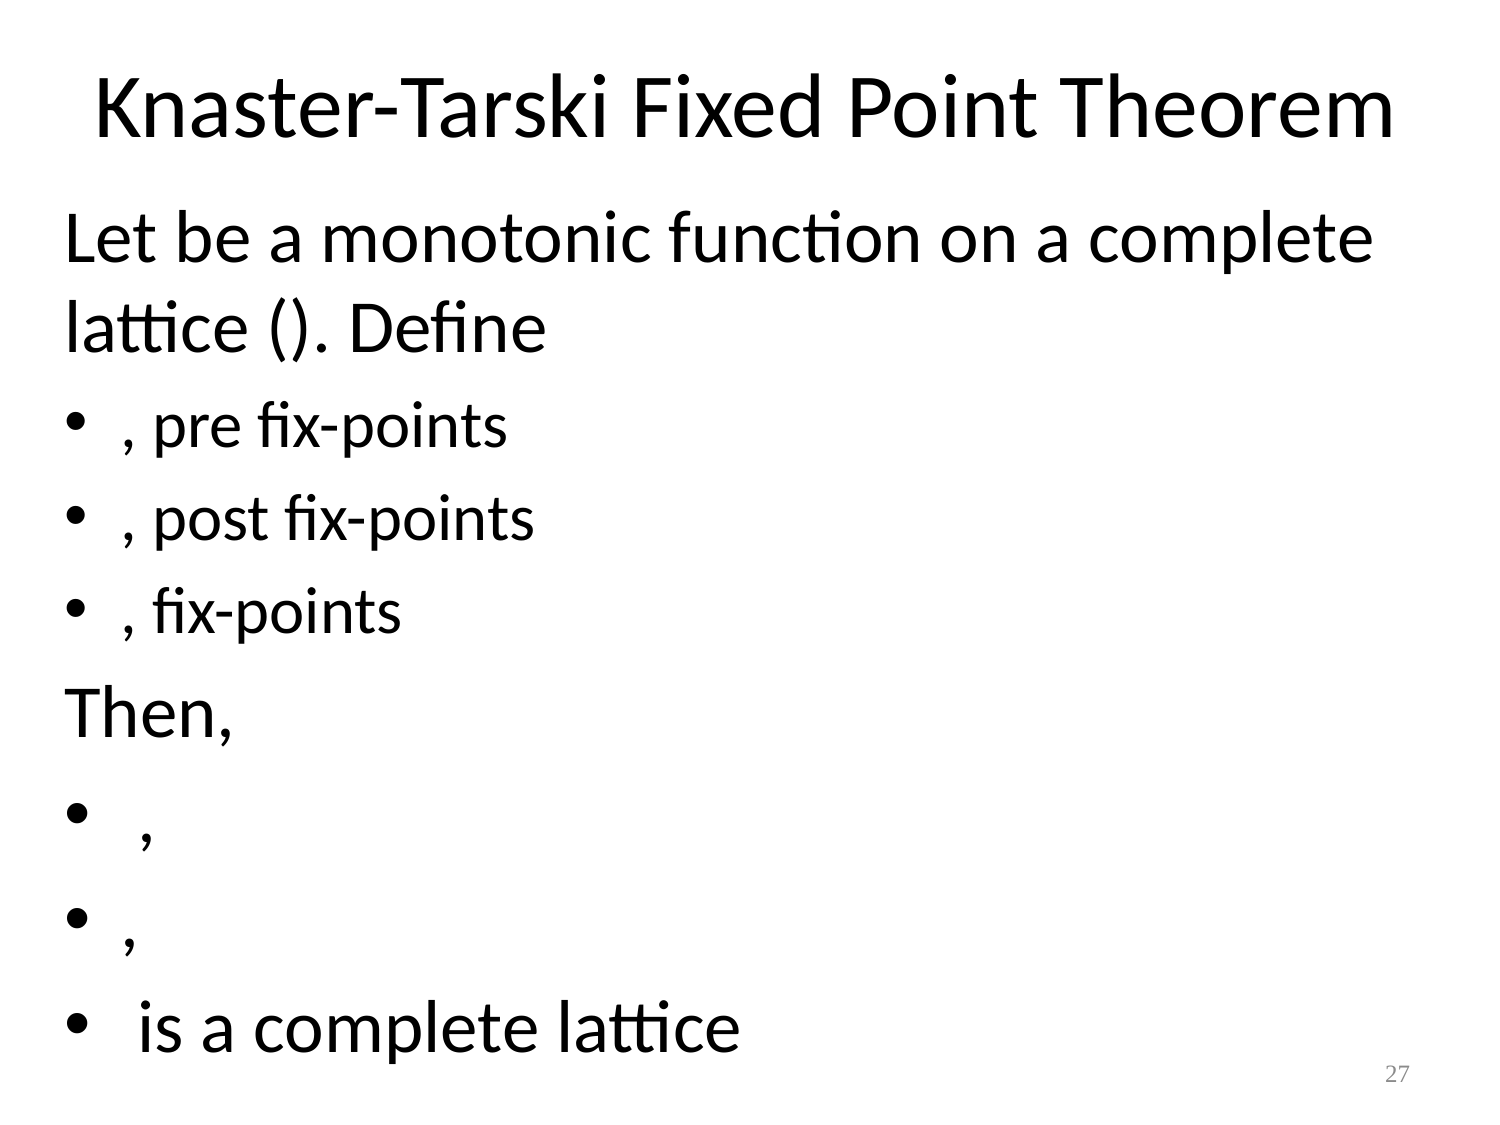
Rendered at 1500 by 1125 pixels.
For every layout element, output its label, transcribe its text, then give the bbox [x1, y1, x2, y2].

slide_number 27 [1074, 1042, 1425, 1103]
title Knaster-Tarski Fixed Point Theorem [28, 0, 1464, 202]
